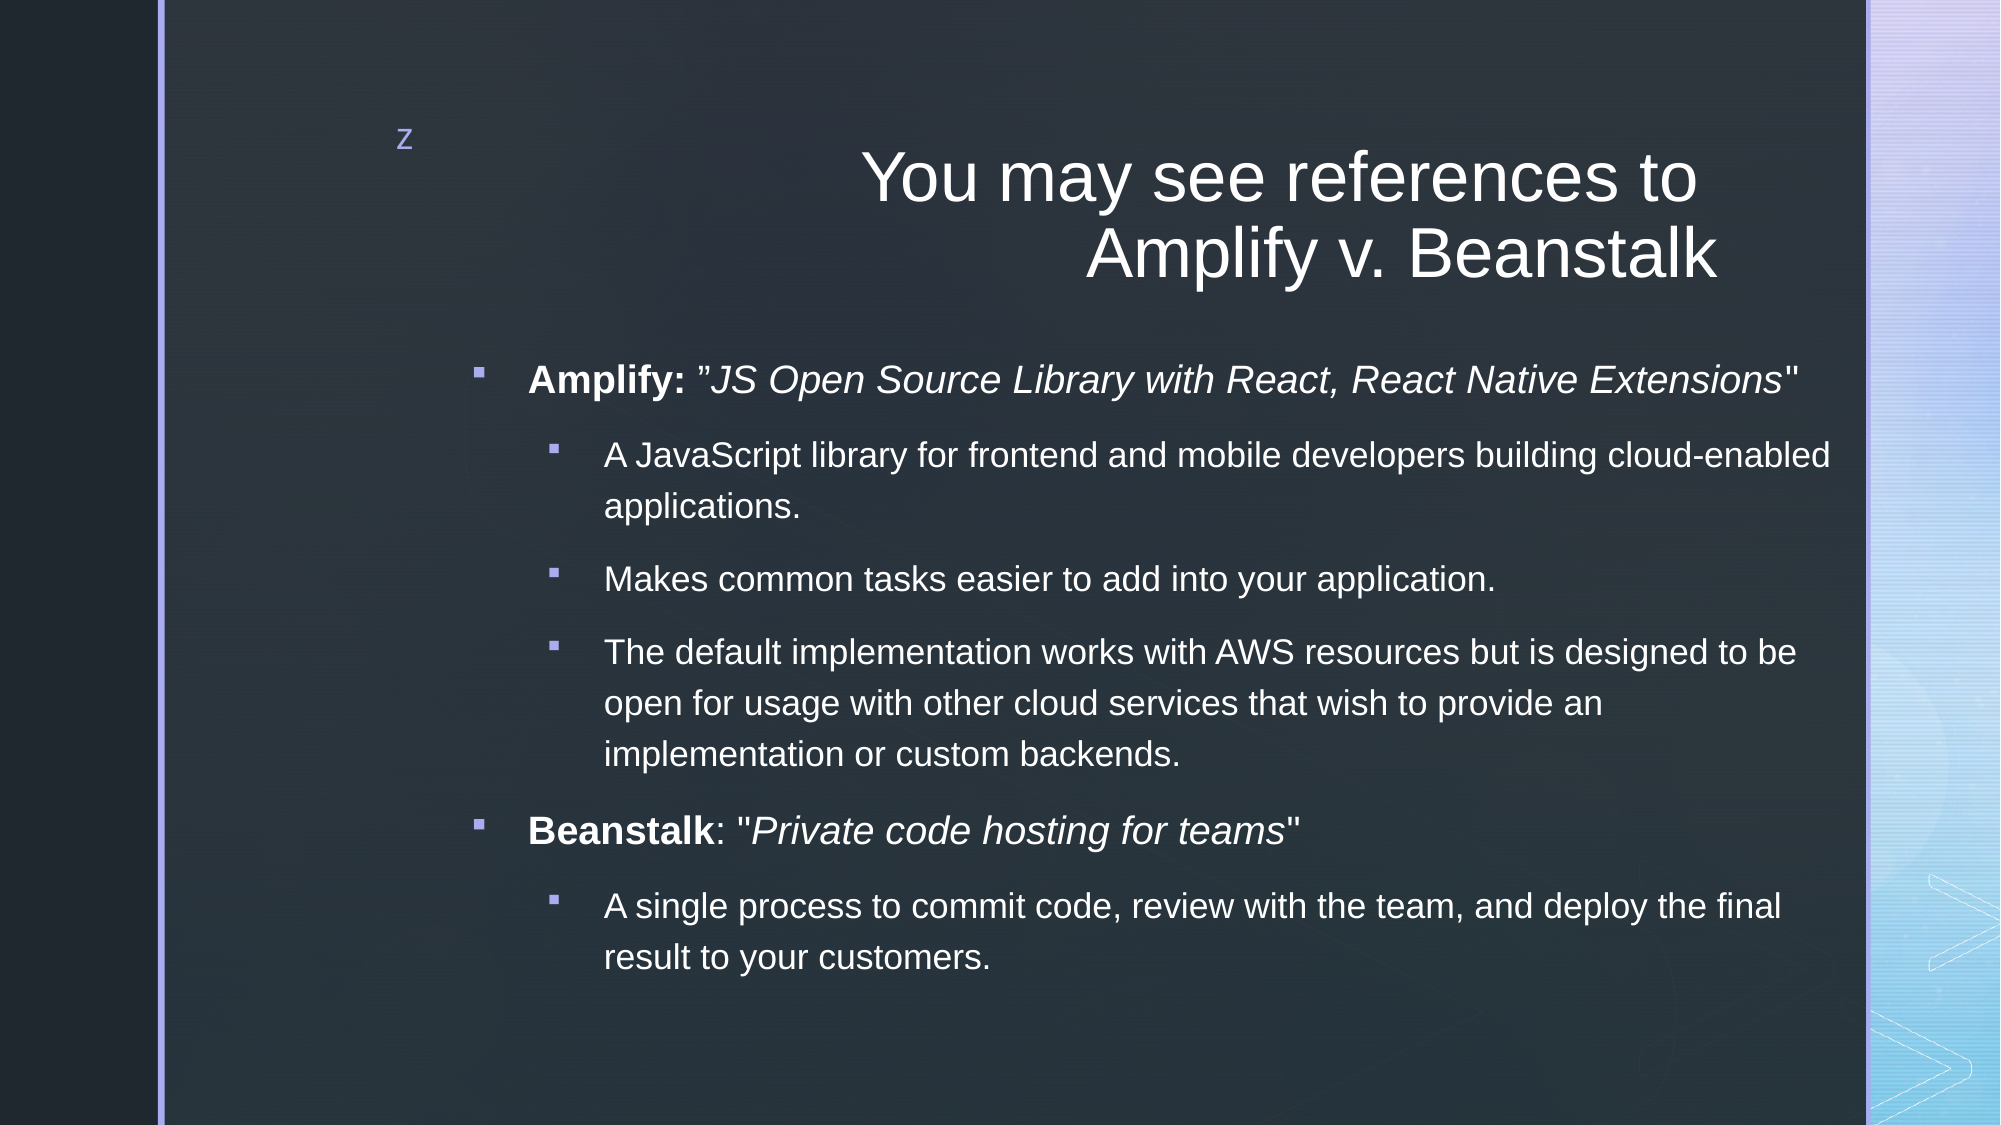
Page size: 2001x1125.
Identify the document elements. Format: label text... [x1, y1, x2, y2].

list Amplify: ”JS Open Source Library with React, React Native Extensions" A JavaScript library for frontend and mobile developers building cloud-enabled applications. Makes common tasks easier to add into your application. The default implementation works with AWS resources but is designed to be open for usage with other cloud services that wish to provide an implementation or custom backends. Beanstalk: "Private code hosting for teams" A single process to commit code, review with the team, and deploy the final result to your customers. [454, 336, 1854, 993]
picture [1871, 0, 2001, 1125]
title You may see references to Amplify v. Beanstalk [428, 132, 1734, 310]
